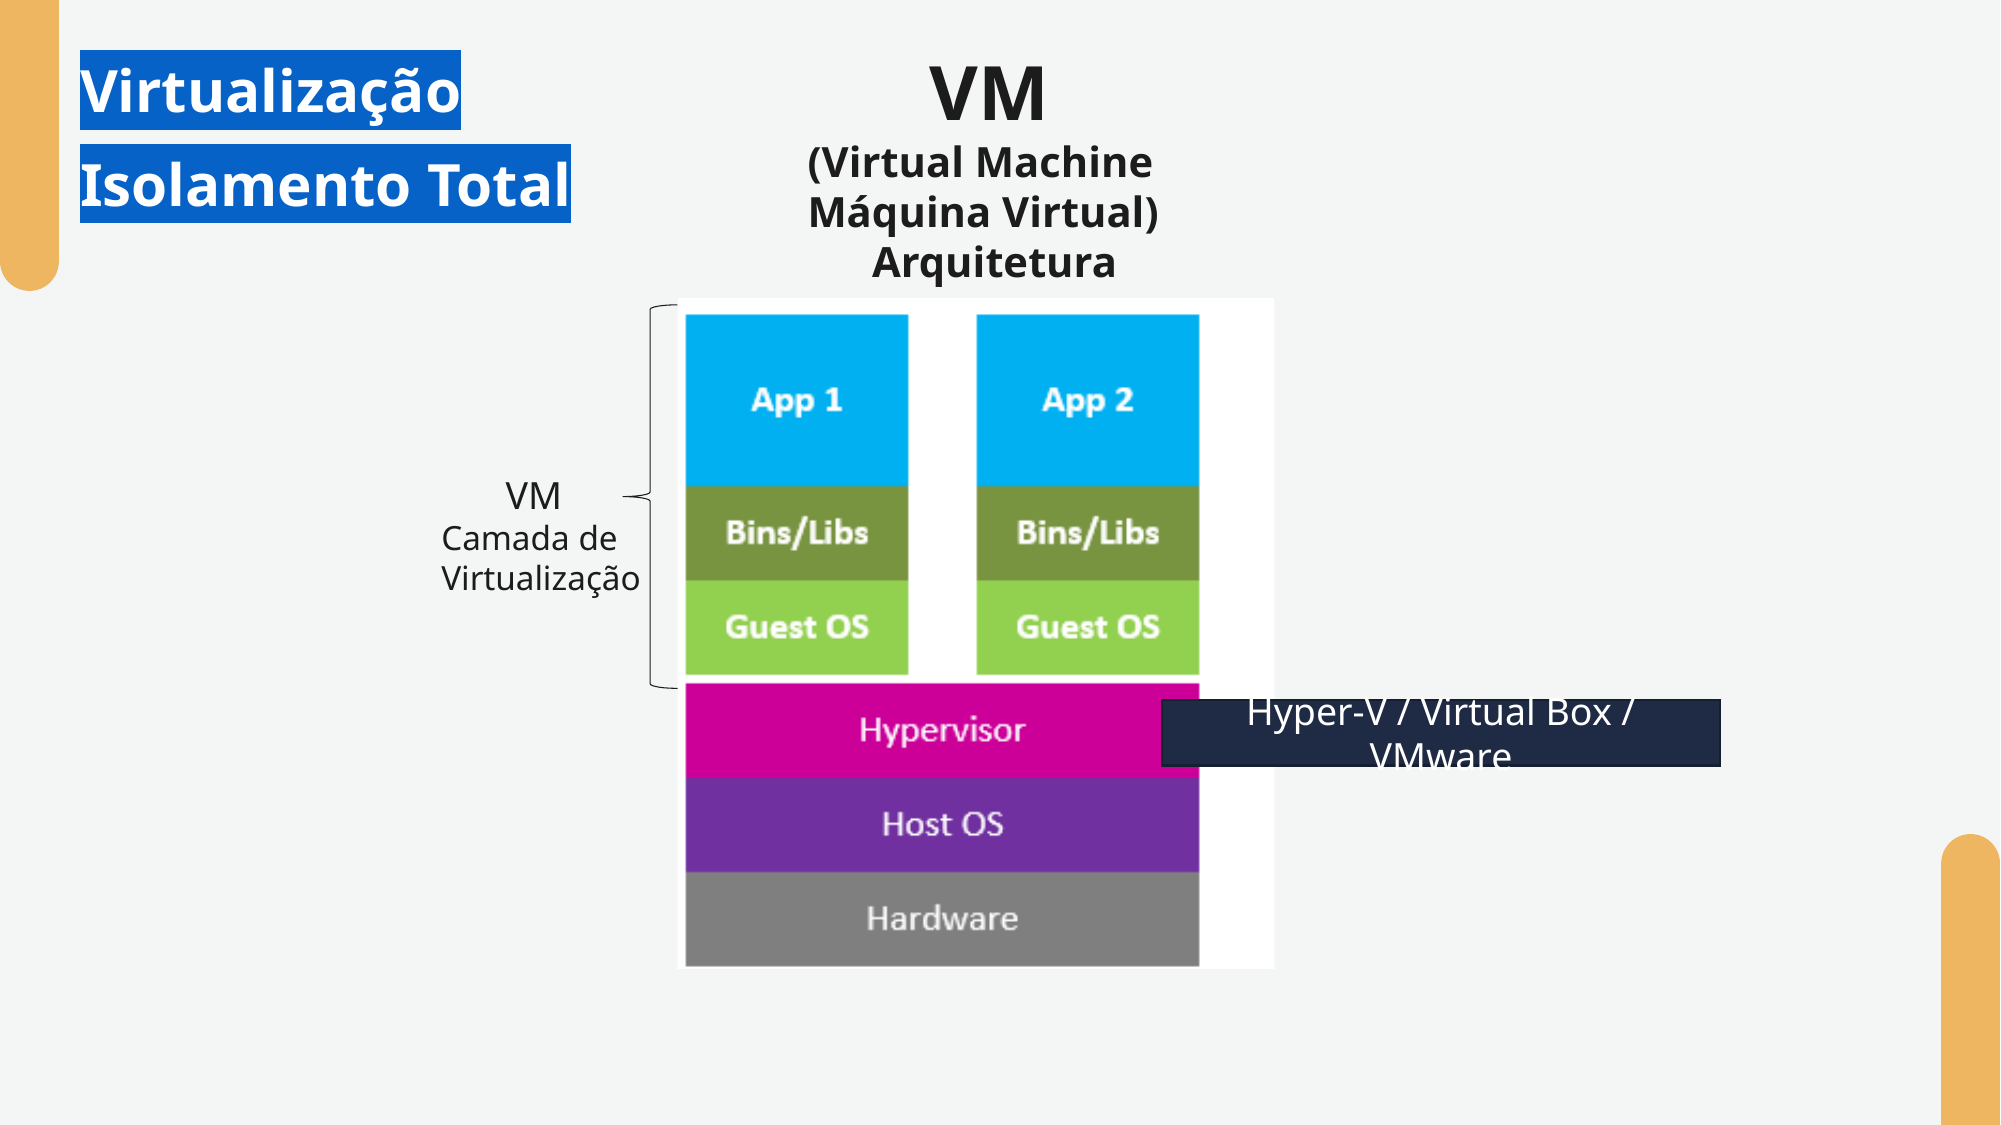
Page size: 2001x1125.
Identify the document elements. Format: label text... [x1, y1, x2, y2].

text_box Camada de Virtualização [426, 509, 485, 605]
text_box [485, 38, 1720, 969]
title Virtualização Isolamento Total [65, 22, 1948, 132]
